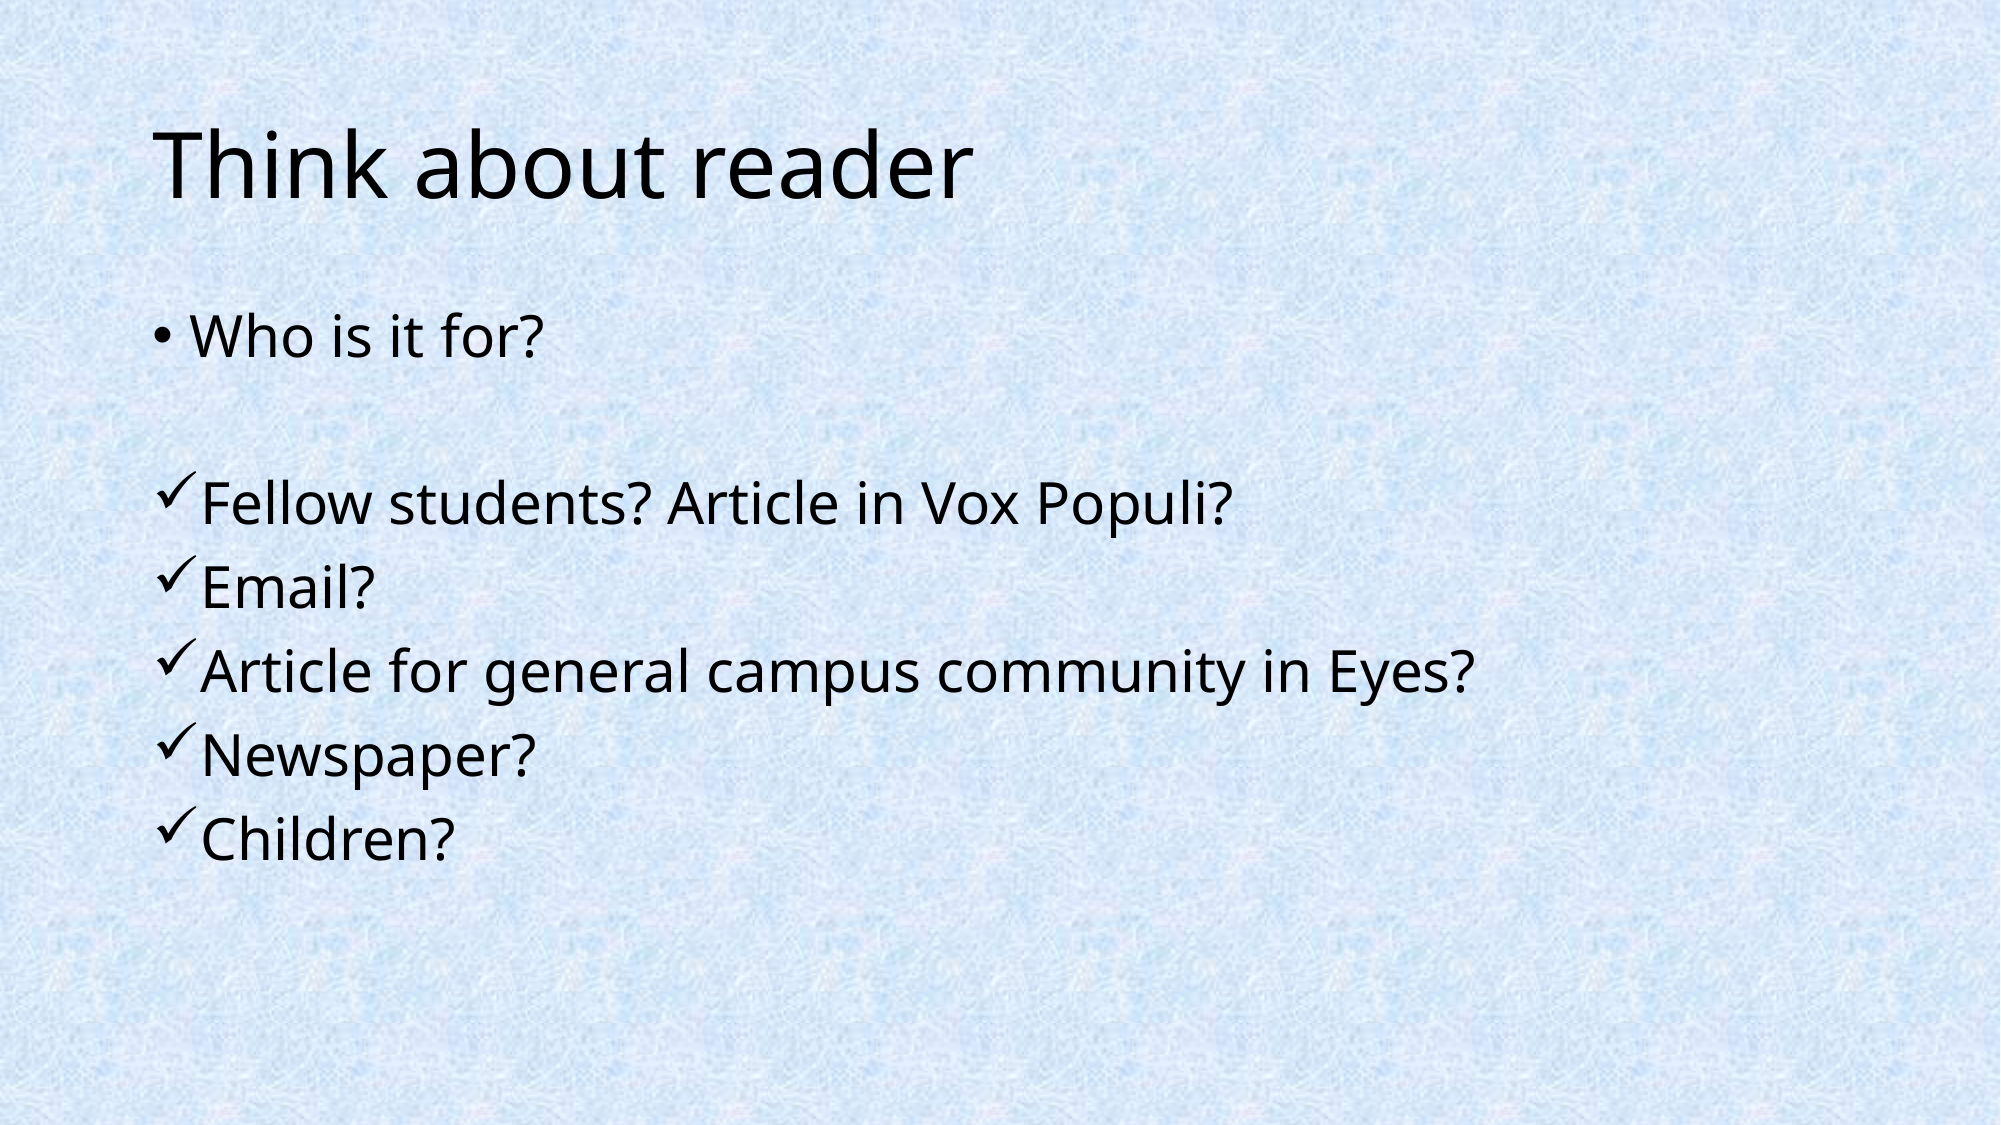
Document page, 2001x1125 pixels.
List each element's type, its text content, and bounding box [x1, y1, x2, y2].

picture [0, 0, 2001, 1125]
title Think about reader [137, 59, 1863, 278]
list Who is it for? Fellow students? Article in Vox Populi? Email? Article for general campus community in Eyes? Newspaper? Children? [137, 299, 1863, 1014]
